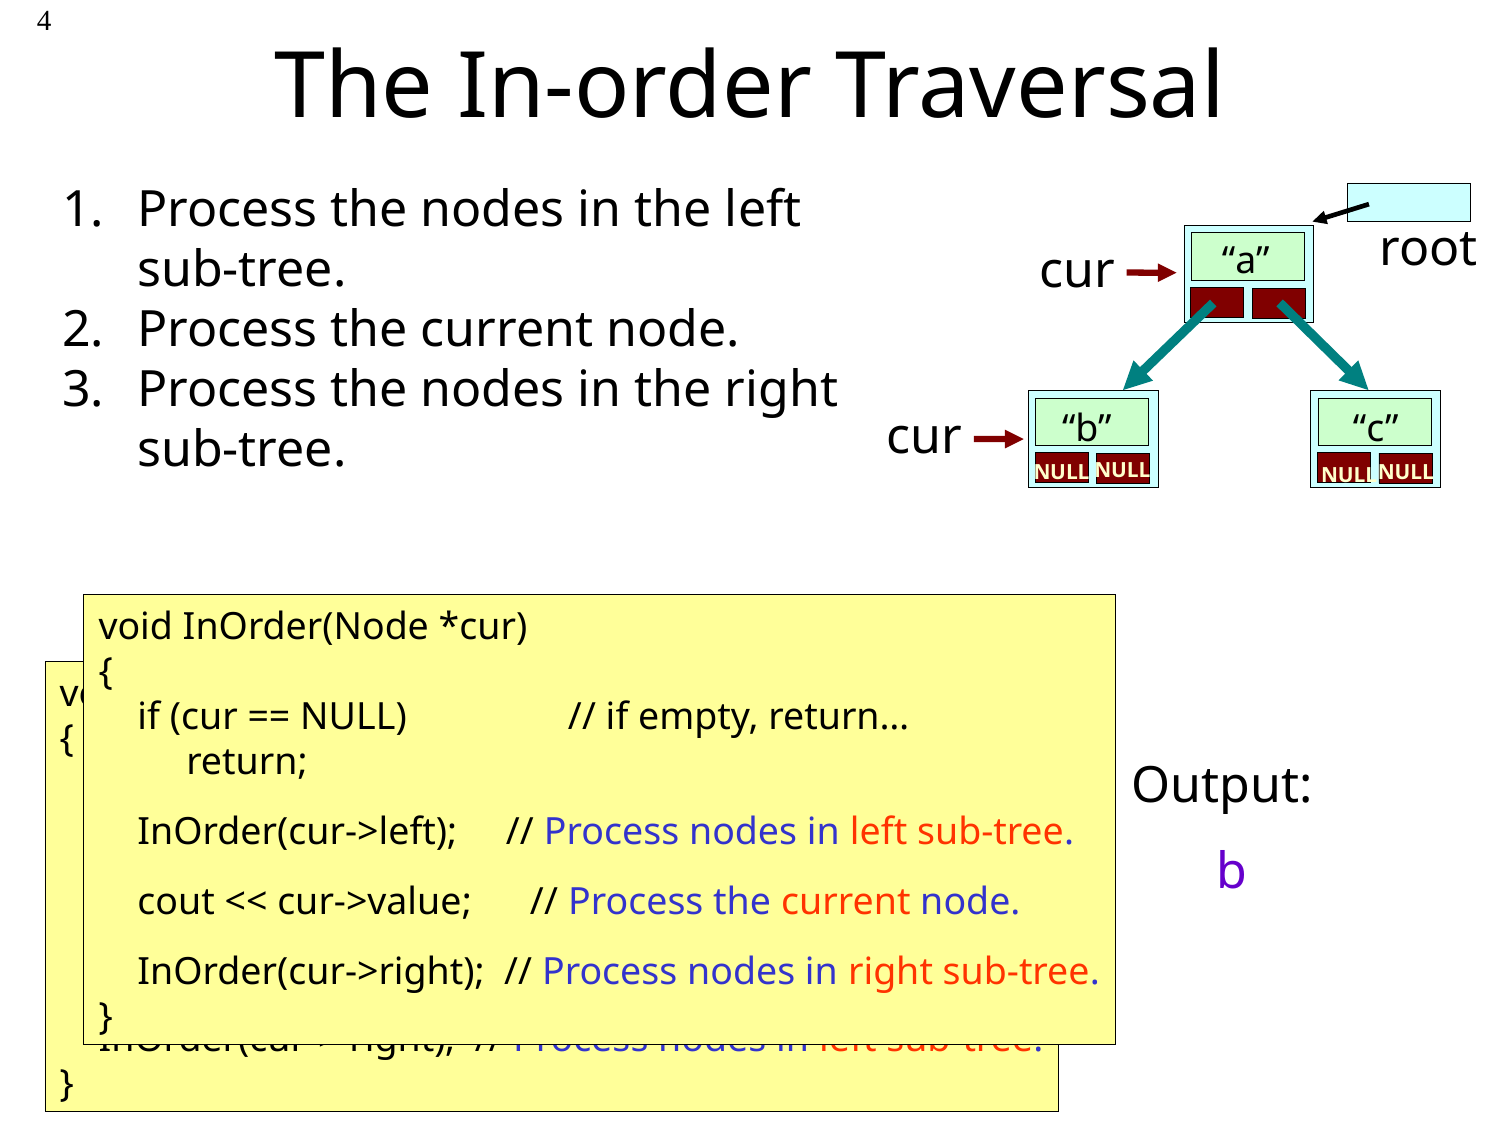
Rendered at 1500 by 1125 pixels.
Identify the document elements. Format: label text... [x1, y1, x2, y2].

text_box [1177, 228, 1183, 289]
text_box [1123, 331, 1185, 388]
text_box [1027, 390, 1159, 488]
text_box [1347, 182, 1471, 222]
text_box [1309, 332, 1368, 388]
text_box Process the nodes in the left sub-tree. Process the current node. Process the nodes in the right sub-tree. [47, 169, 922, 545]
text_box Output: [1117, 744, 1453, 820]
text_box [1312, 204, 1369, 224]
text_box b [1201, 830, 1262, 906]
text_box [871, 396, 1024, 472]
text_box void InOrder(Node *cur) { if (cur == NULL) // if empty, return… return; InOrder(cur->left); // Process nodes in left sub-tree. cout << cur->value; // Process the current node. InOrder(cur->right); // Process nodes in right sub-tree. } [83, 594, 1115, 1045]
slide_number 4 [0, 0, 67, 69]
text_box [1310, 390, 1441, 488]
text_box void InOrder(Node *cur) { if (cur == NULL) // if empty, return… return; InOrder(cur->left); // Process nodes in left sub-tree. cout << cur->value; // Process the current node. InOrder(cur-> right); // Process nodes in left sub-tree. } [44, 661, 1059, 1112]
text_box NULL [1445, 451, 1449, 491]
text_box “c” [1299, 396, 1305, 457]
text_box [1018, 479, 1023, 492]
title The In-order Traversal [112, 0, 1388, 175]
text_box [1024, 229, 1177, 306]
text_box root [1365, 207, 1494, 283]
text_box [1183, 224, 1314, 323]
